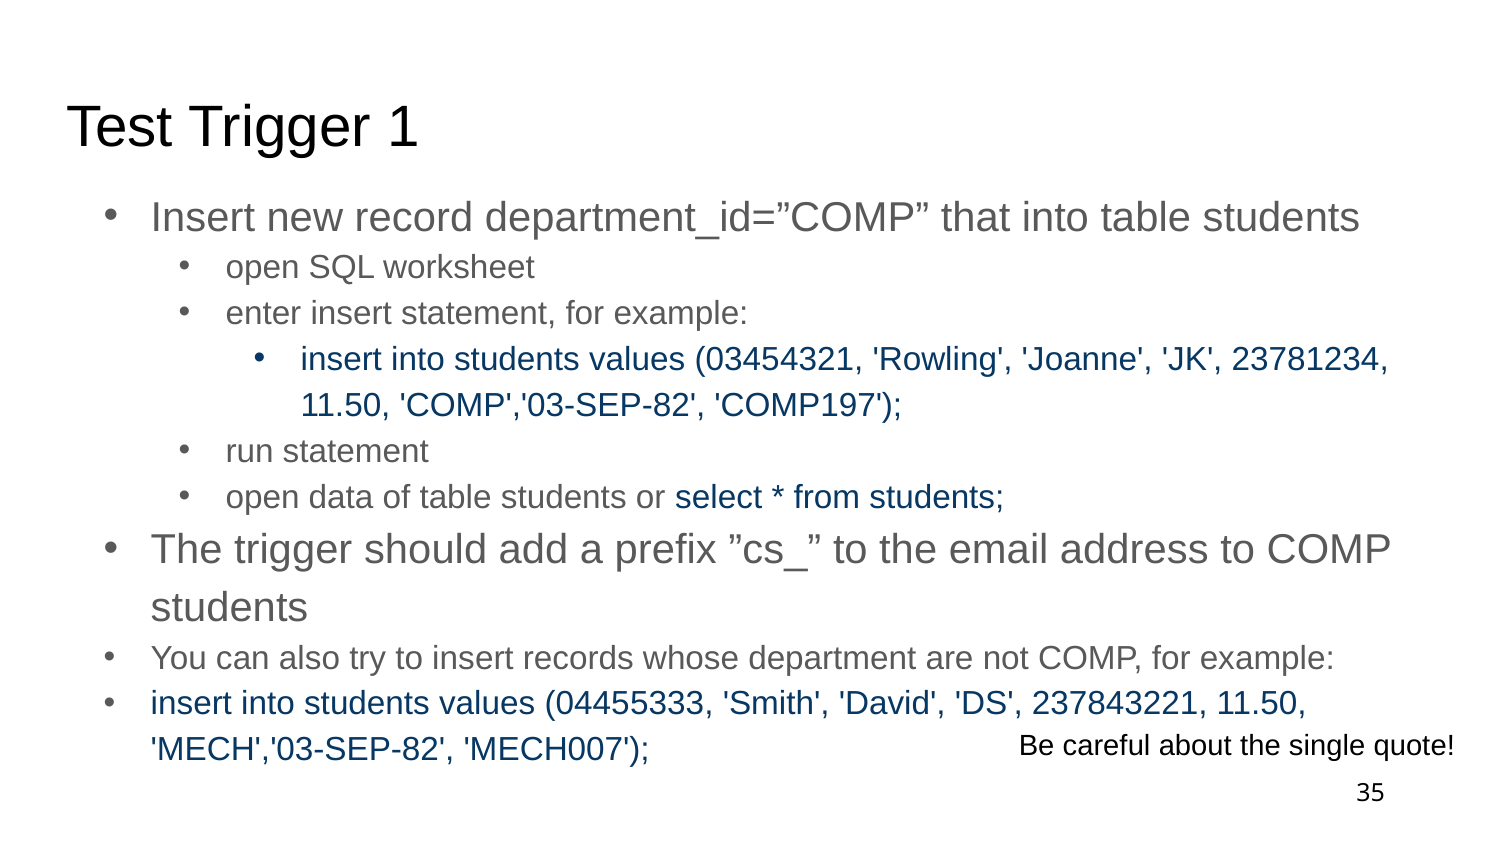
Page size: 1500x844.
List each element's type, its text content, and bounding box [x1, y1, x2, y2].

text_box 35 [1074, 769, 1400, 828]
title Test Trigger 1 [51, 72, 1449, 166]
text_box Be careful about the single quote! [1004, 718, 1471, 769]
list Insert new record department_id=”COMP” that into table students open SQL worksheet enter insert statement, for example: insert into students values (03454321, 'Rowling', 'Joanne', 'JK', 23781234, 11.50, 'COMP','03-SEP-82', 'COMP197'); run statement open data of table students or select * from students; The trigger should add a prefix ”cs_” to the email address to COMP students You can also try to insert records whose department are not COMP, for example: insert into students values (04455333, 'Smith', 'David', 'DS', 237843221, 11.50, 'MECH','03-SEP-82', 'MECH007'); [51, 166, 1449, 728]
